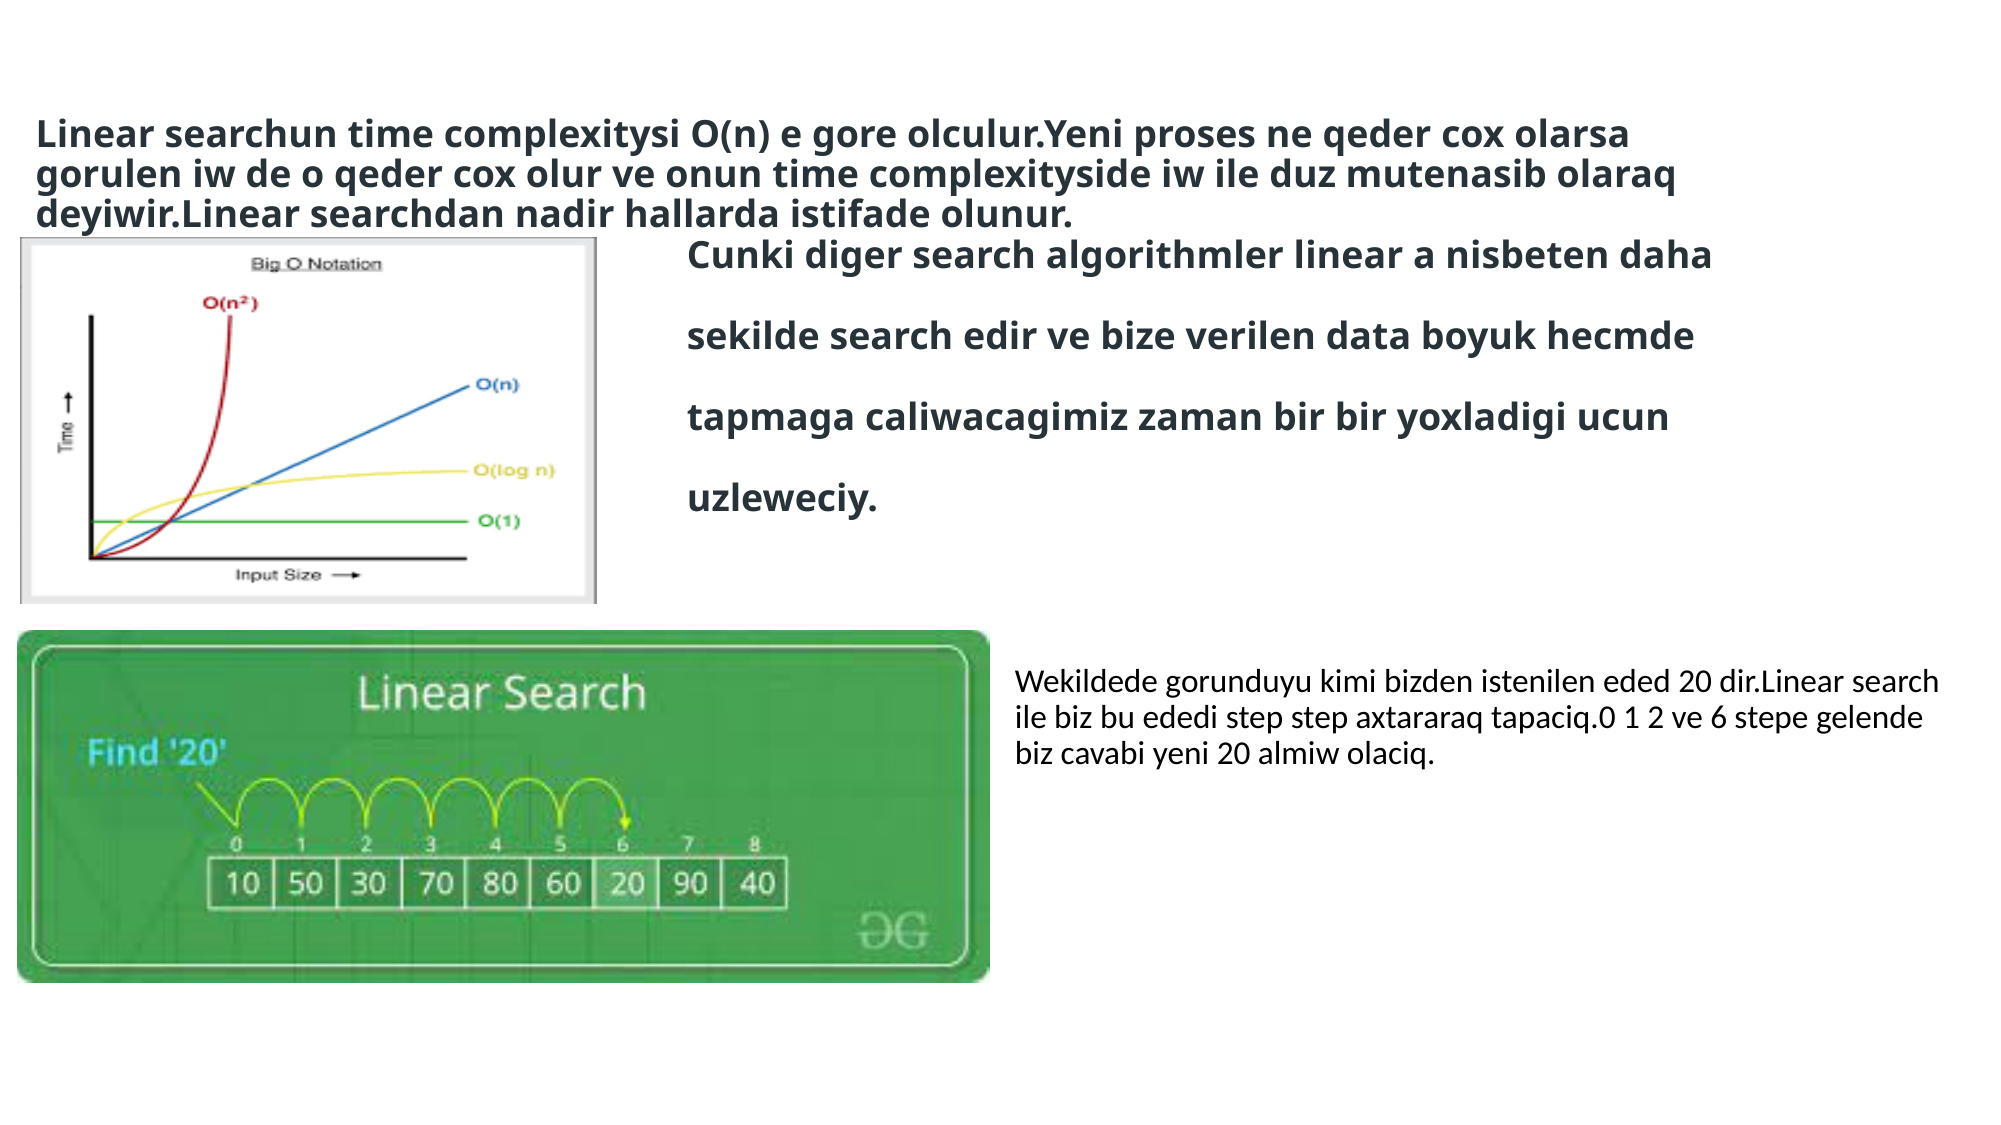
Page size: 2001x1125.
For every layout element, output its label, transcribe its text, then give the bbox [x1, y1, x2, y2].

title Linear searchun time complexitysi O(n) e gore olculur.Yeni proses ne qeder cox olarsa gorulen iw de o qeder cox olur ve onun time complexityside iw ile duz mutenasib olaraq deyiwir.Linear searchdan nadir hallarda istifade olunur. Cunki diger search algorithmler linear a nisbeten daha suretli sekilde search edir ve bize verilen data boyuk hecmde olarsa, linearla tapmaga caliwacagimiz zaman bir bir yoxladigi ucun worst casele uzleweciy. [20, 107, 1750, 576]
subtitle Wekildede gorunduyu kimi bizden istenilen eded 20 dir.Linear search ile biz bu ededi step step axtararaq tapaciq.0 1 2 ve 6 stepe gelende biz cavabi yeni 20 almiw olaciq. [999, 656, 1983, 945]
picture [17, 630, 990, 984]
picture [20, 237, 597, 604]
